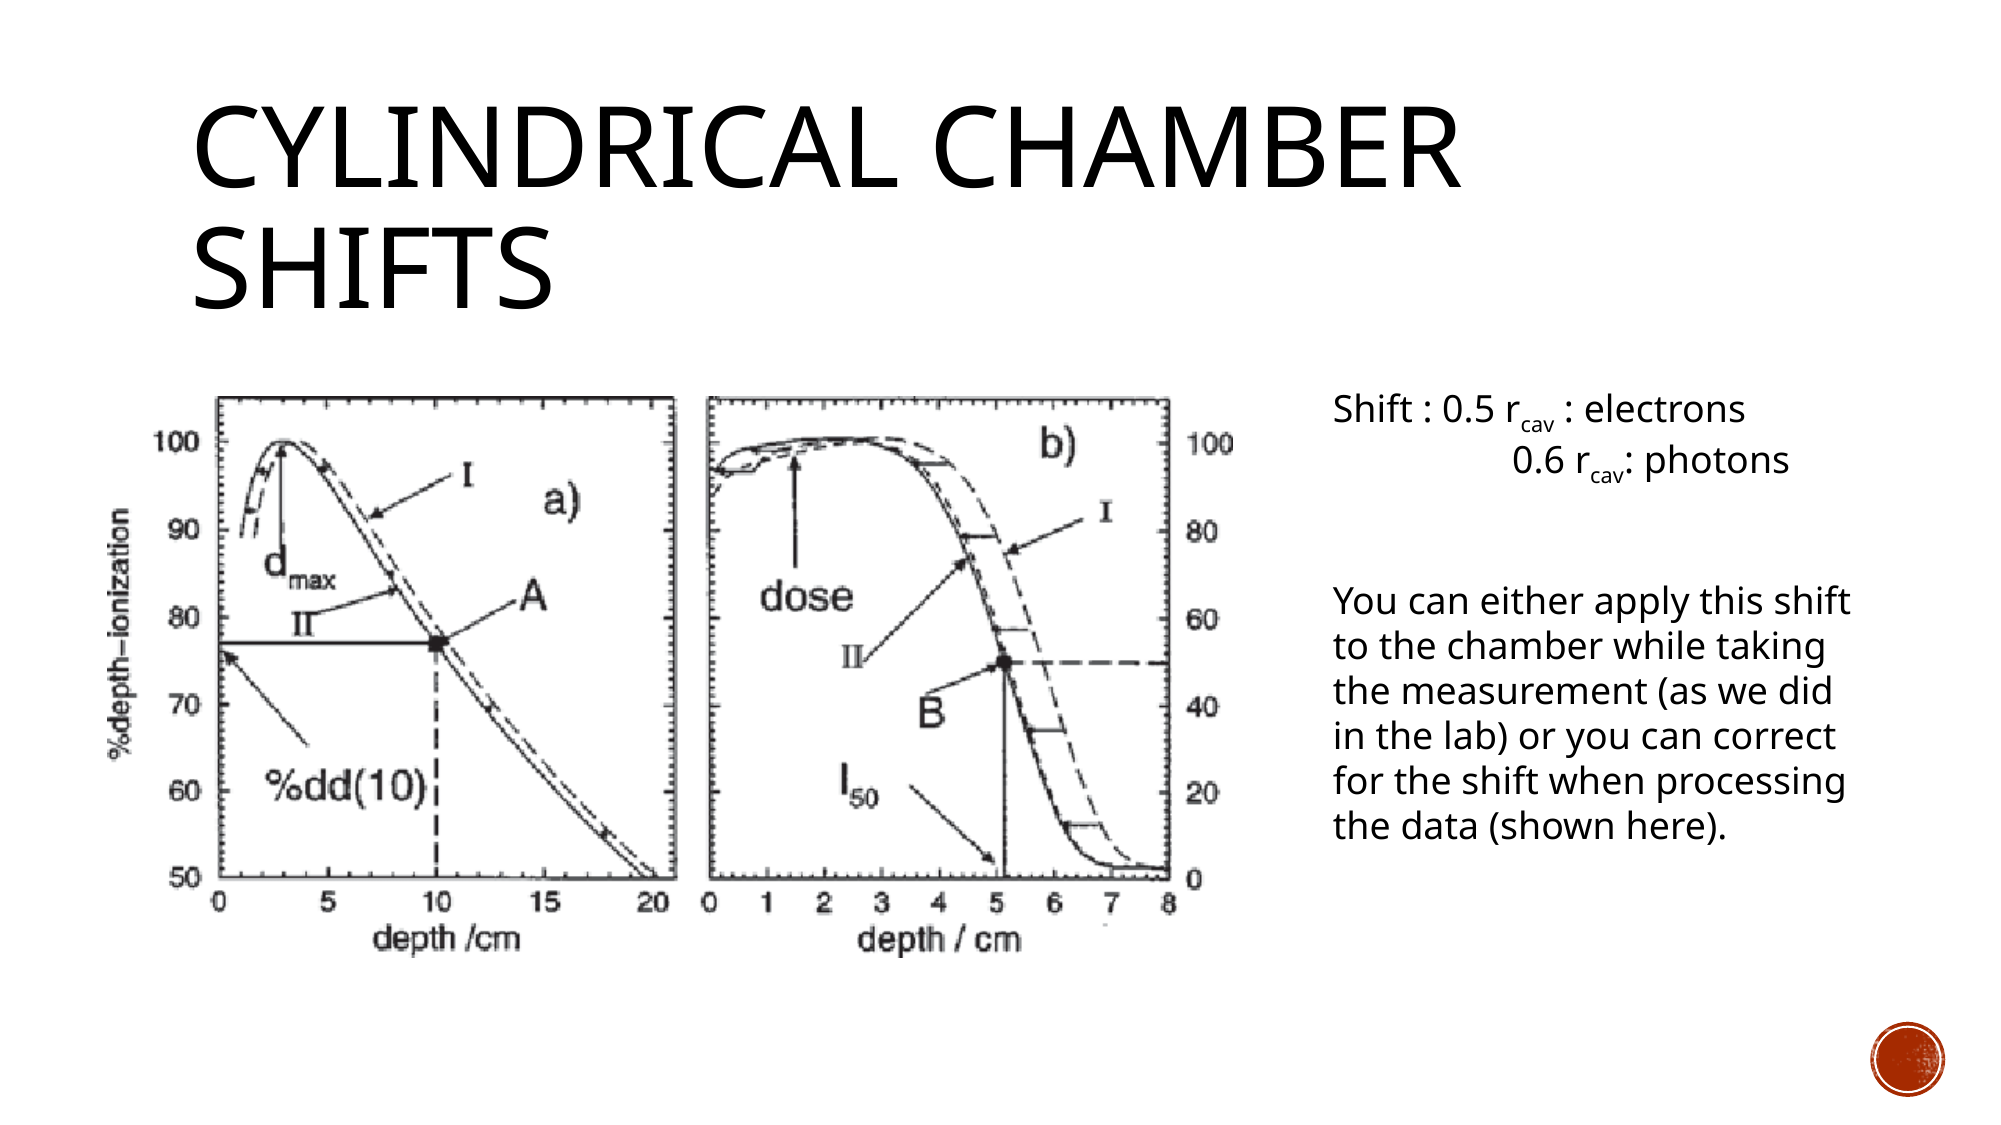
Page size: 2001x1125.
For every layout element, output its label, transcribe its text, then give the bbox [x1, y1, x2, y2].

text_box Shift : 0.5 rcav : electrons 0.6 rcav: photons You can either apply this shift to the chamber while taking the measurement (as we did in the lab) or you can correct for the shift when processing the data (shown here). [1318, 377, 1882, 855]
title Cylindrical chamber shifts [175, 79, 1826, 344]
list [112, 398, 1231, 957]
